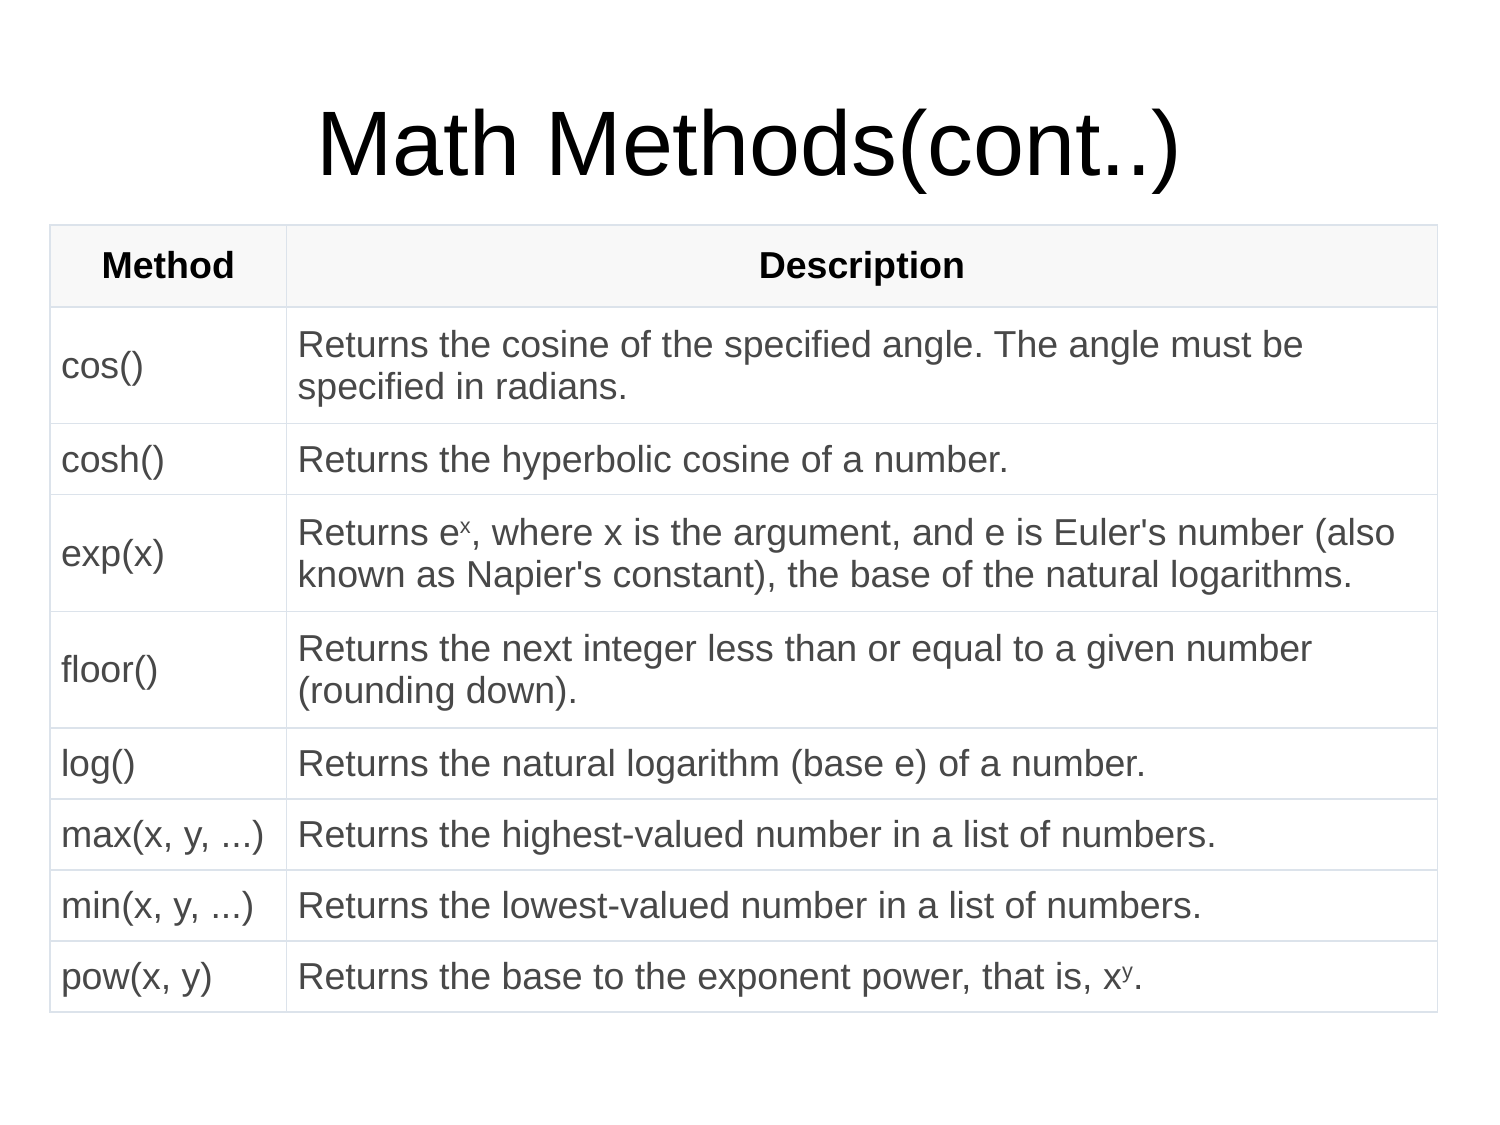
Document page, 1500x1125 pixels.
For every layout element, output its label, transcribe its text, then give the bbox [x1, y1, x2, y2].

table_cell cosh() [51, 424, 286, 494]
table_cell cos() [51, 308, 286, 423]
table_cell max(x, y, ...) [51, 800, 286, 869]
table_cell exp(x) [51, 495, 286, 611]
table_cell Returns the lowest-valued number in a list of numbers. [287, 871, 1437, 940]
table_cell log() [51, 729, 286, 798]
table_cell Returns ex, where x is the argument, and e is Euler's number (also known as Napier's constant), the base of the natural logarithms. [287, 495, 1437, 611]
table_cell Returns the highest-valued number in a list of numbers. [287, 800, 1437, 869]
title Math Methods(cont..) [75, 45, 1425, 224]
table_cell min(x, y, ...) [51, 871, 286, 940]
table_cell Returns the cosine of the specified angle. The angle must be specified in radians. [287, 308, 1437, 423]
table_cell Returns the base to the exponent power, that is, xy. [287, 942, 1437, 1011]
table_cell pow(x, y) [51, 942, 286, 1011]
table_cell floor() [51, 612, 286, 727]
table_header Method [51, 226, 286, 306]
table_cell Returns the natural logarithm (base e) of a number. [287, 729, 1437, 798]
table_cell Returns the hyperbolic cosine of a number. [287, 424, 1437, 494]
table_header Description [287, 226, 1437, 306]
table_cell Returns the next integer less than or equal to a given number (rounding down). [287, 612, 1437, 727]
